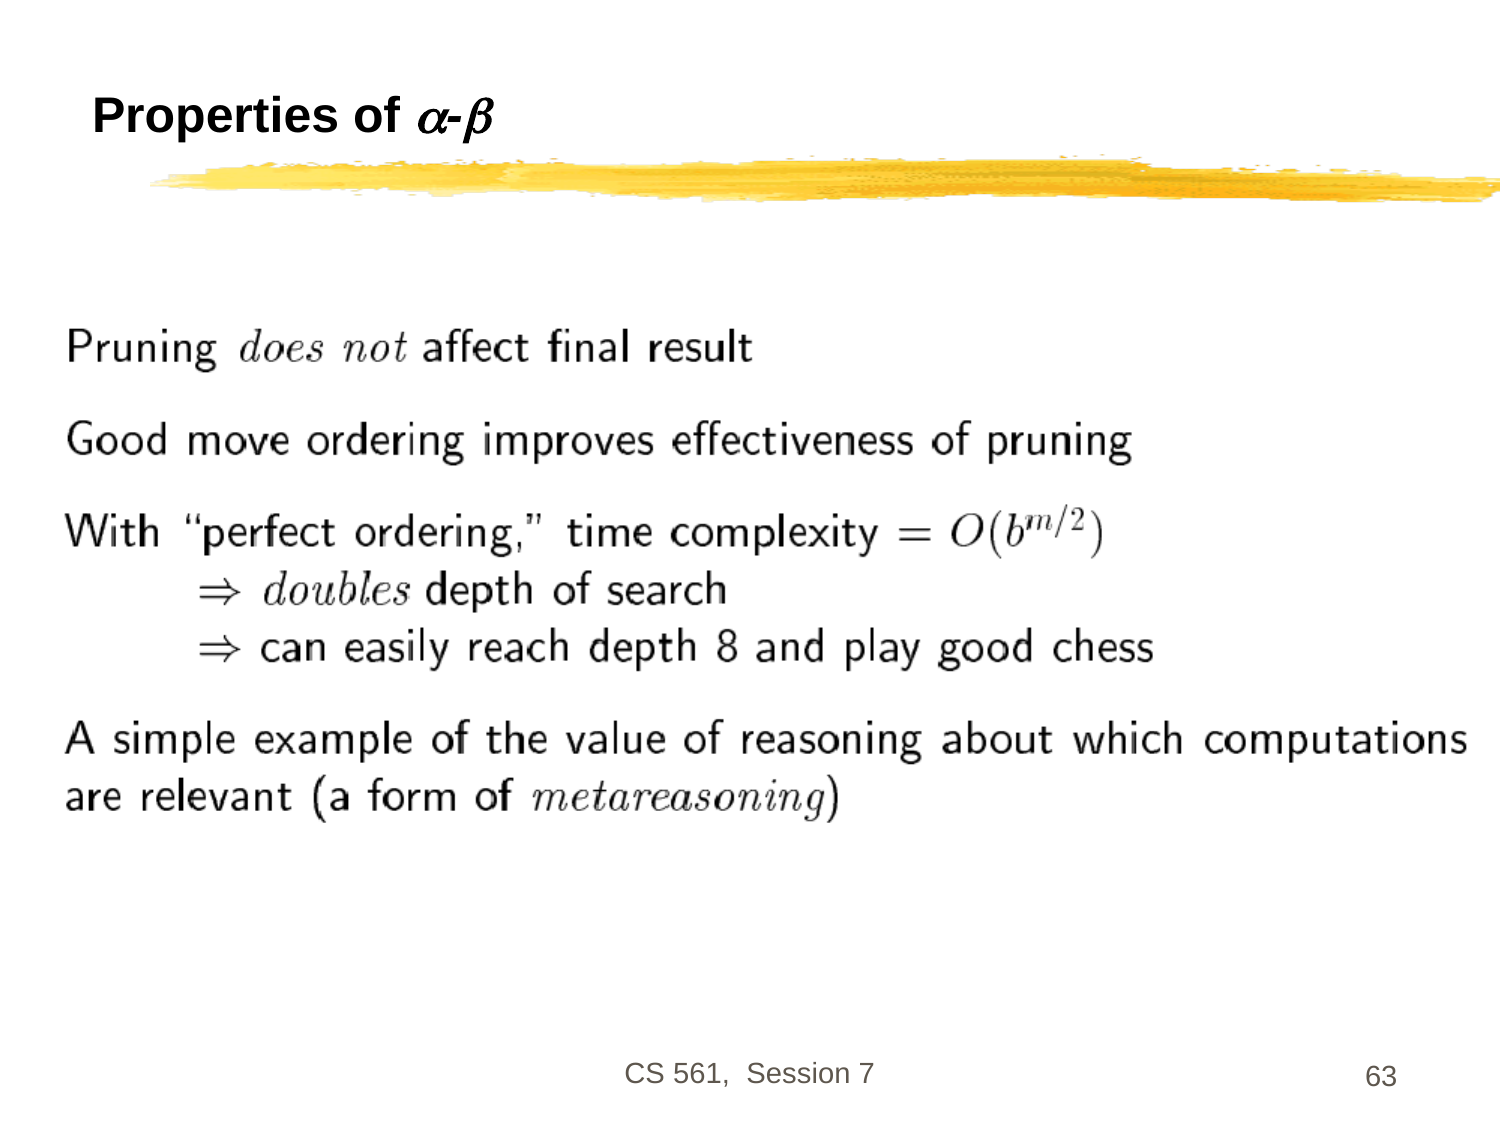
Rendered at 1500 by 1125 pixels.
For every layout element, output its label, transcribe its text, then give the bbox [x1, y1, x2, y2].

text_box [49, 316, 1486, 838]
slide_number 63 [1099, 1024, 1413, 1101]
title Properties of - [76, 37, 1415, 151]
picture [150, 149, 1500, 213]
footer CS 561, Session 7 [512, 1021, 988, 1098]
